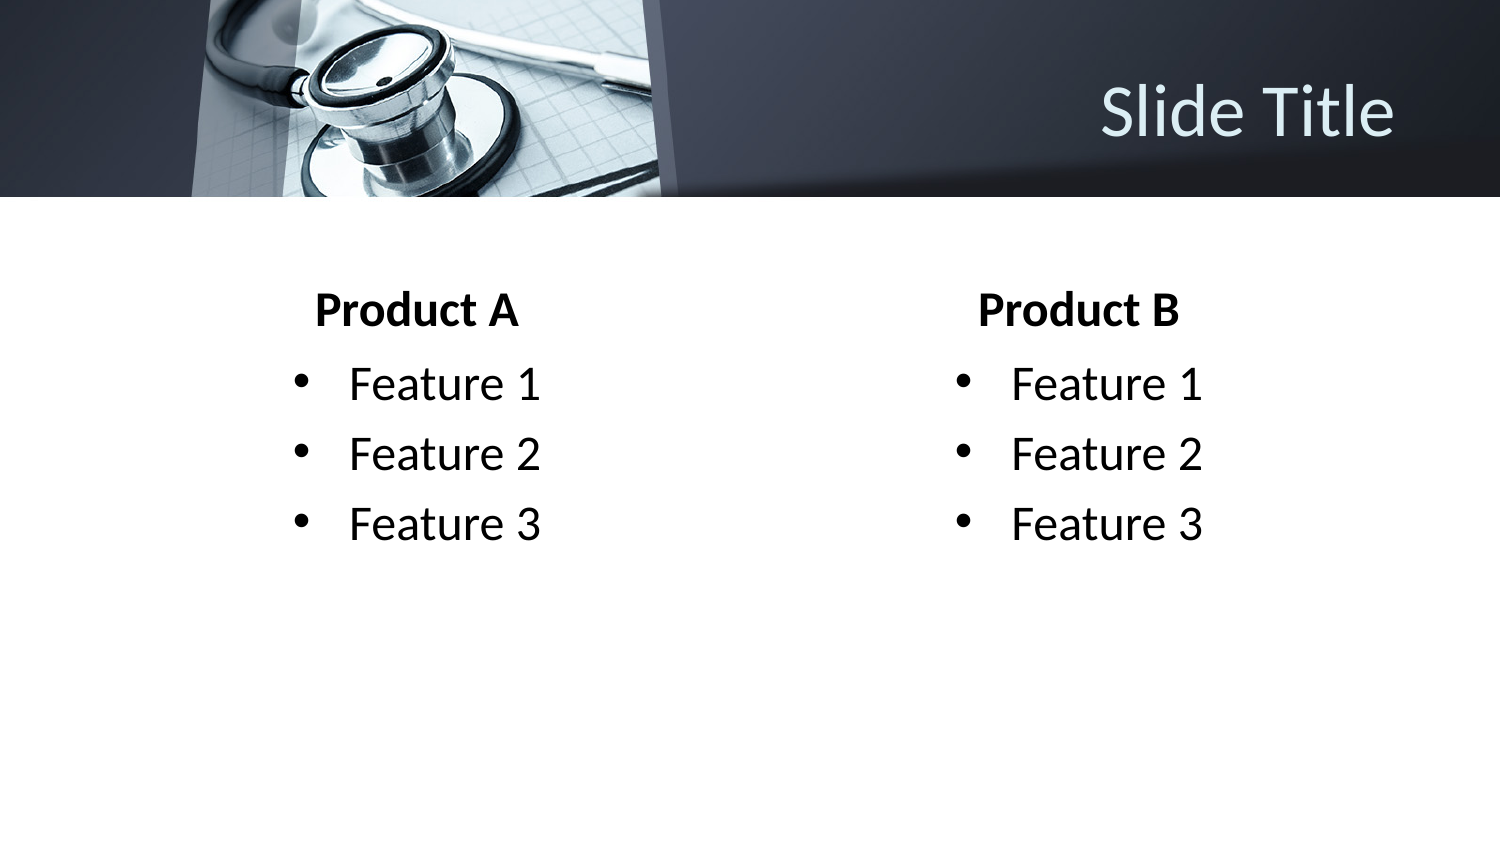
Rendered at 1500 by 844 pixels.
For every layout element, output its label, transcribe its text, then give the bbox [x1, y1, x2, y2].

list Feature 1 Feature 2 Feature 3 [85, 342, 747, 717]
picture [0, 0, 1500, 844]
title Slide Title [83, 43, 1412, 169]
list Product B [747, 265, 1411, 342]
list Feature 1 Feature 2 Feature 3 [747, 342, 1411, 717]
list Product A [85, 265, 747, 342]
